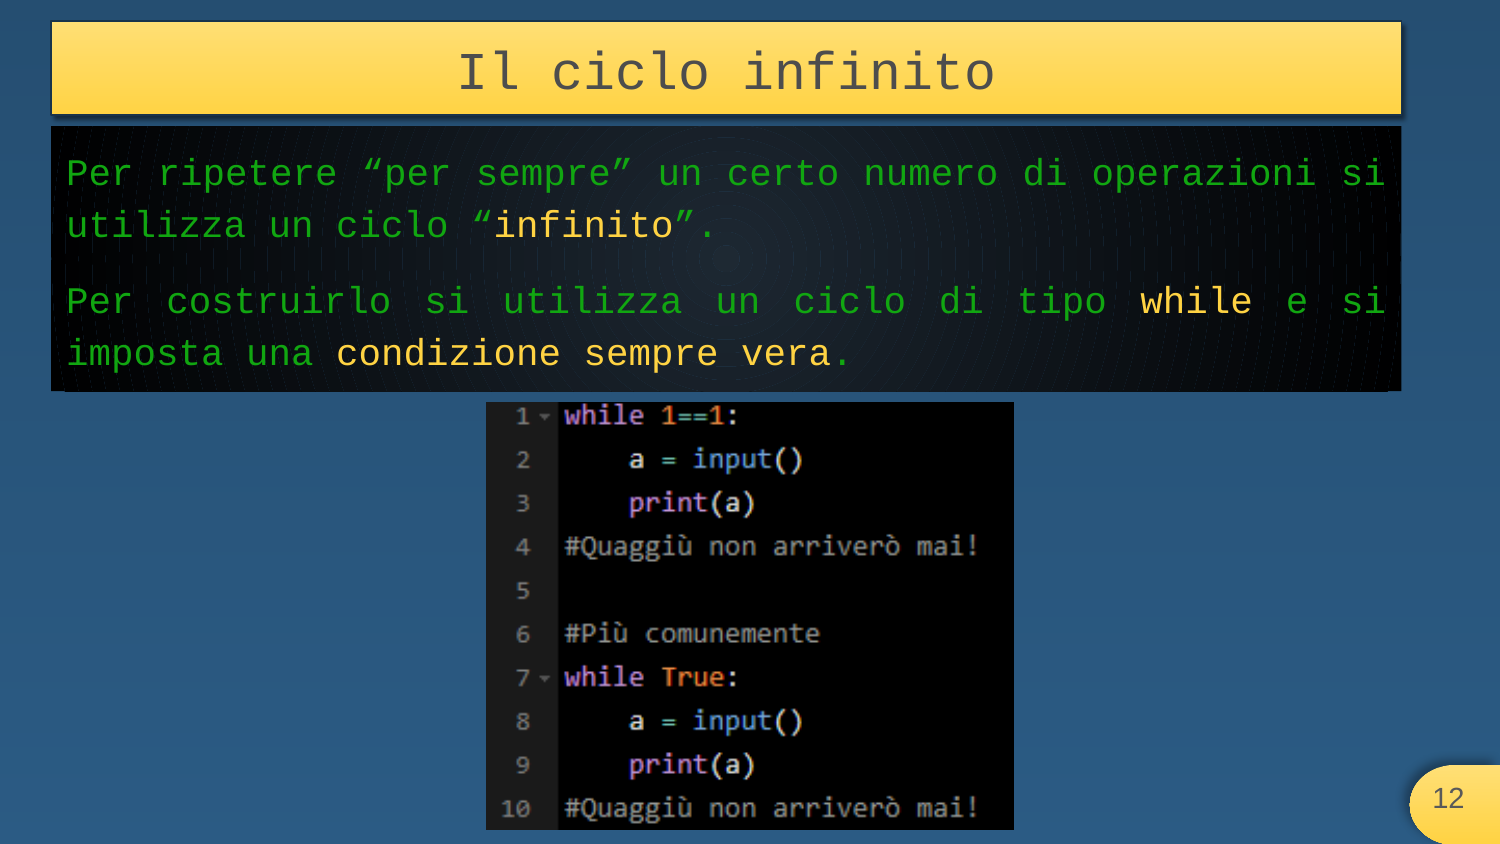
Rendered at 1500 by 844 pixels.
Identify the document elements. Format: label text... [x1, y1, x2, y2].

list Per ripetere “per sempre” un certo numero di operazioni si utilizza un ciclo “infinito”. Per costruirlo si utilizza un ciclo di tipo while e si imposta una condizione sempre vera. [51, 126, 1402, 392]
title Il ciclo infinito [50, 20, 1402, 116]
picture [486, 402, 1014, 830]
slide_number ‹#› [1389, 764, 1480, 830]
